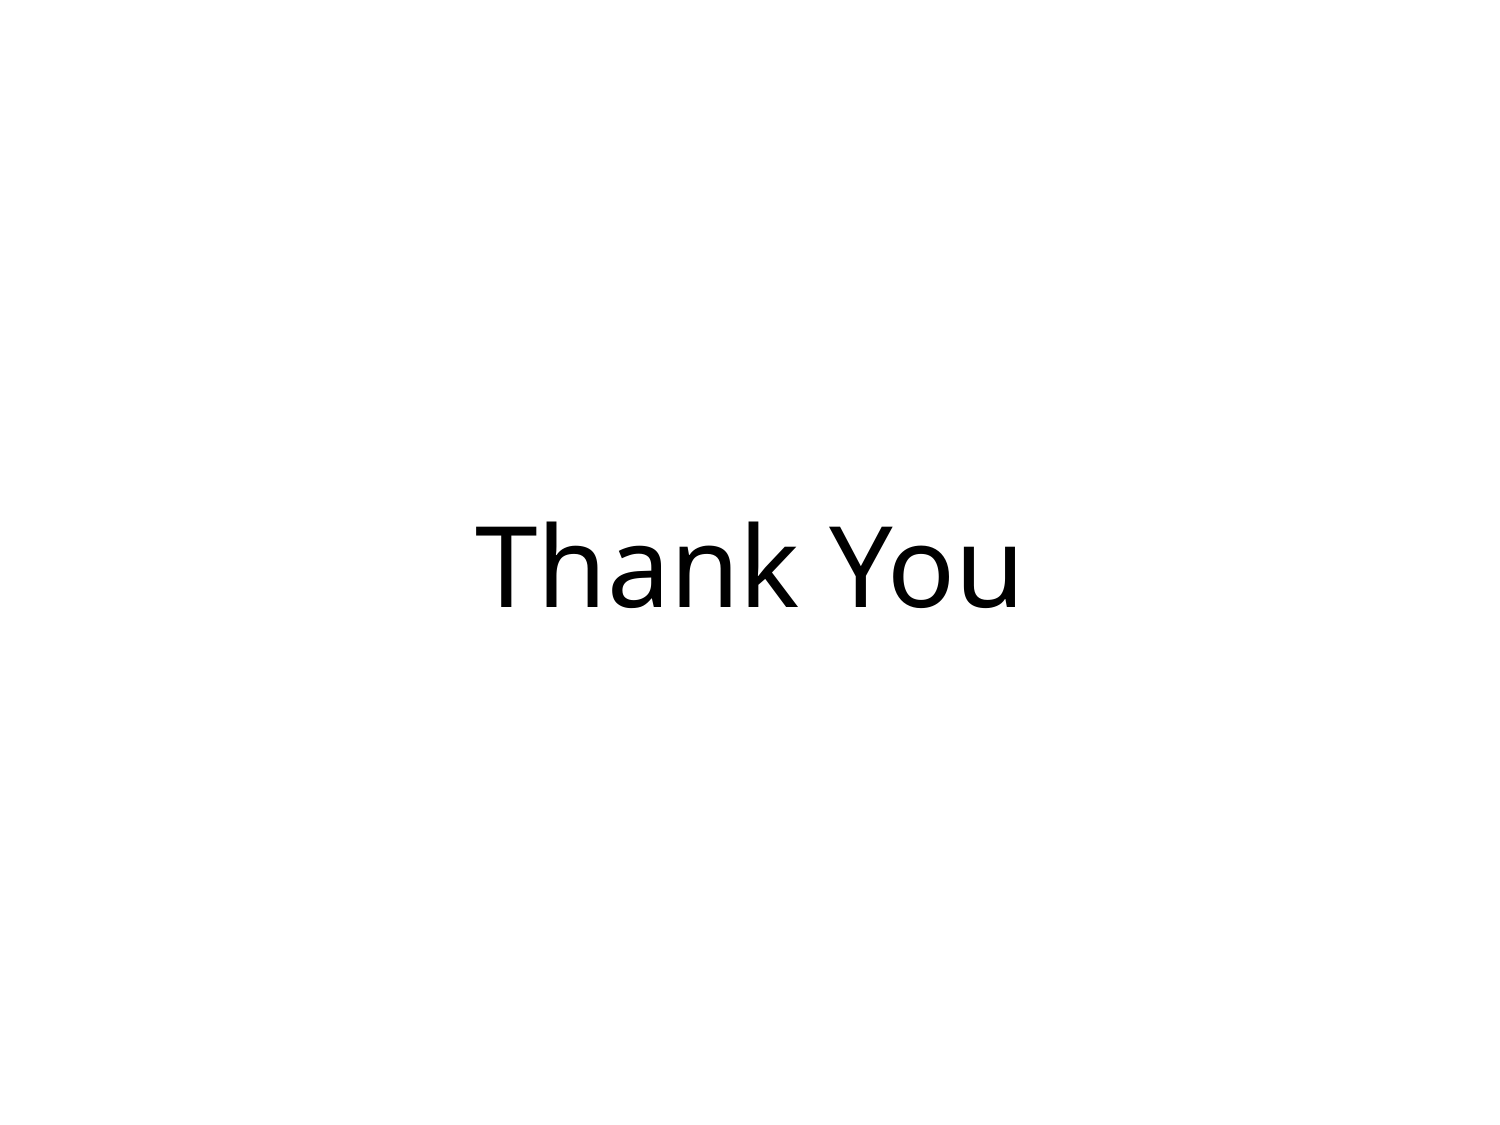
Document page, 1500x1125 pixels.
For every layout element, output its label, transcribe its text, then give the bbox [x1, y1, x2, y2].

title Thank You [75, 468, 1425, 657]
